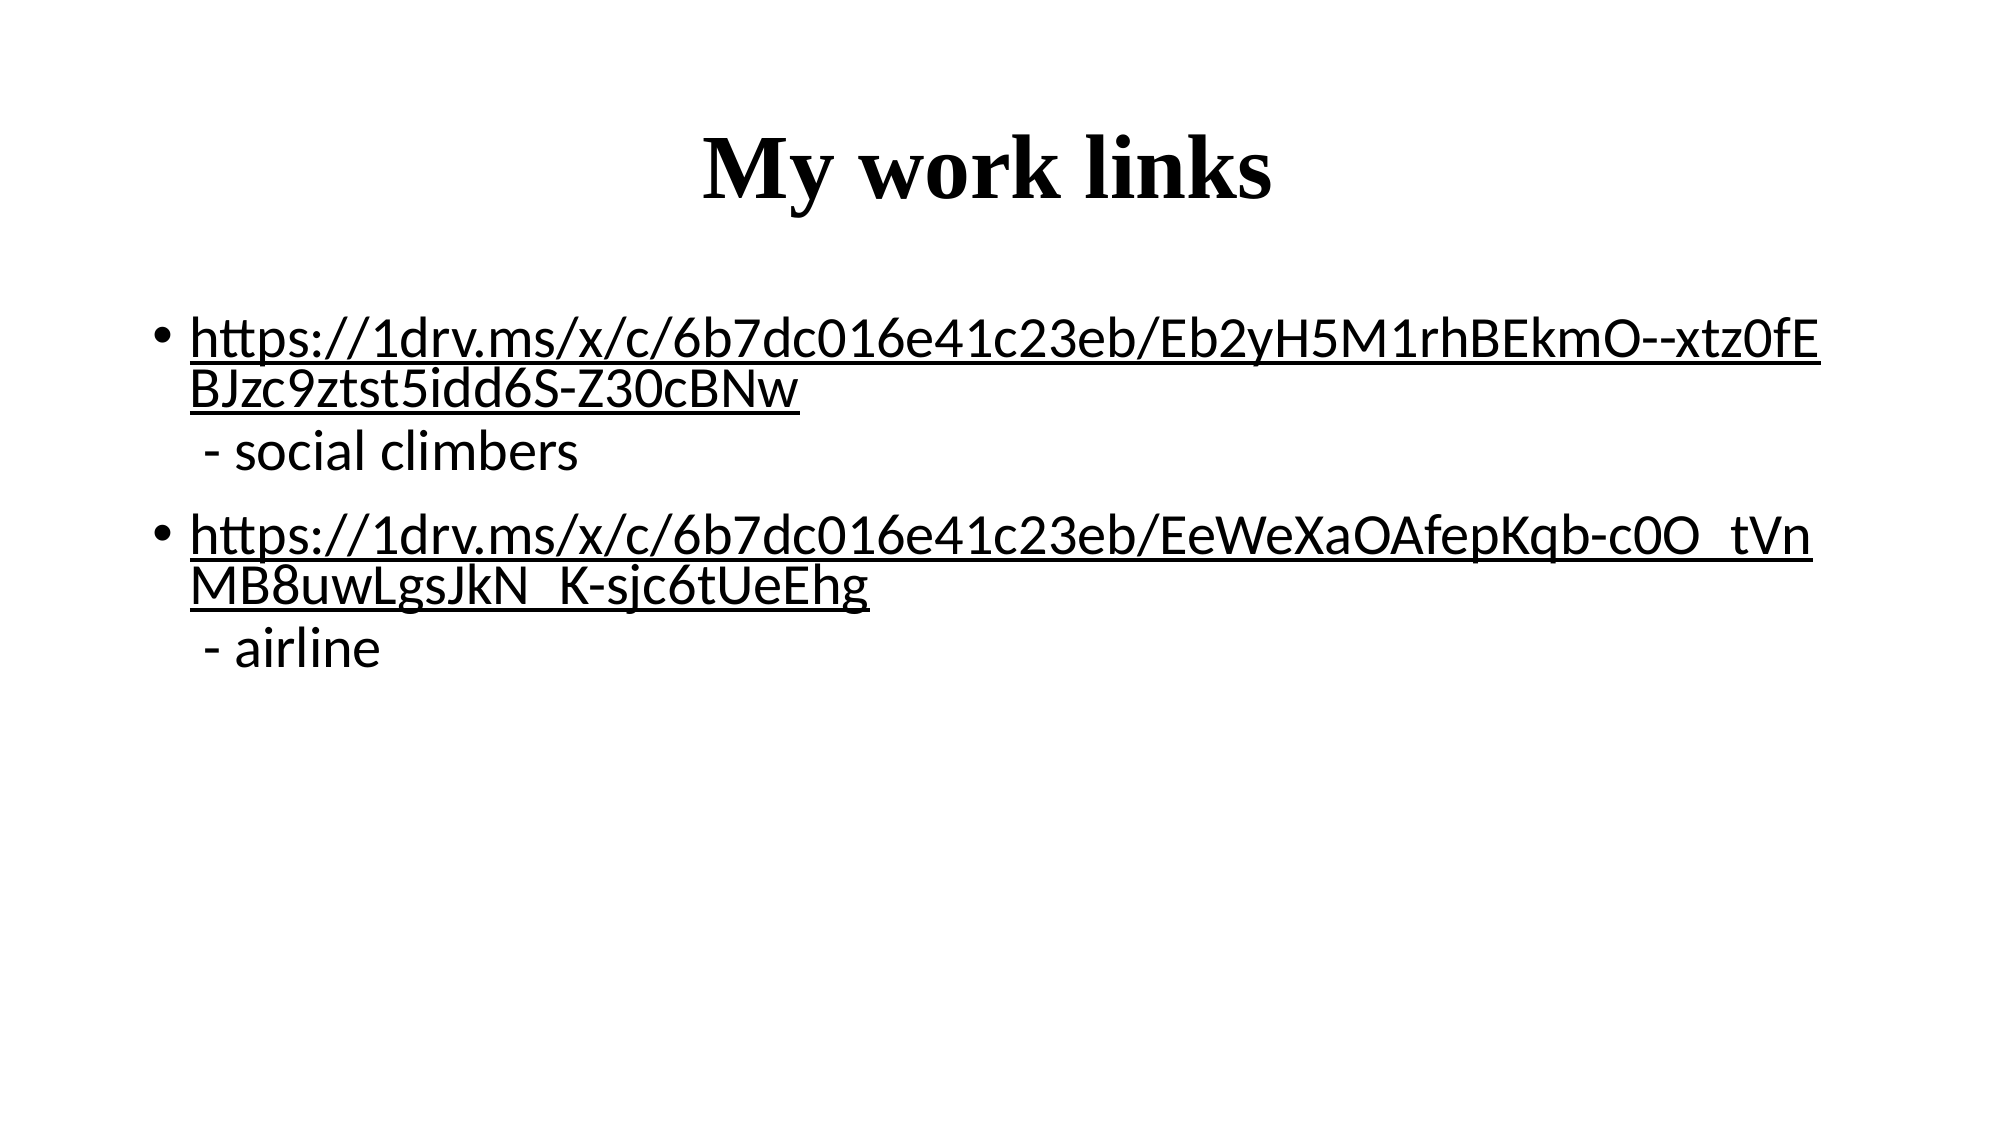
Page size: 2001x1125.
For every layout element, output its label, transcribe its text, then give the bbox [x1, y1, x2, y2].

title My work links [137, 59, 1863, 278]
list https://1drv.ms/x/c/6b7dc016e41c23eb/Eb2yH5M1rhBEkmO--xtz0fEBJzc9ztst5idd6S-Z30cBNw - social climbers https://1drv.ms/x/c/6b7dc016e41c23eb/EeWeXaOAfepKqb-c0O_tVnMB8uwLgsJkN_K-sjc6tUeEhg - airline [137, 299, 1863, 1014]
